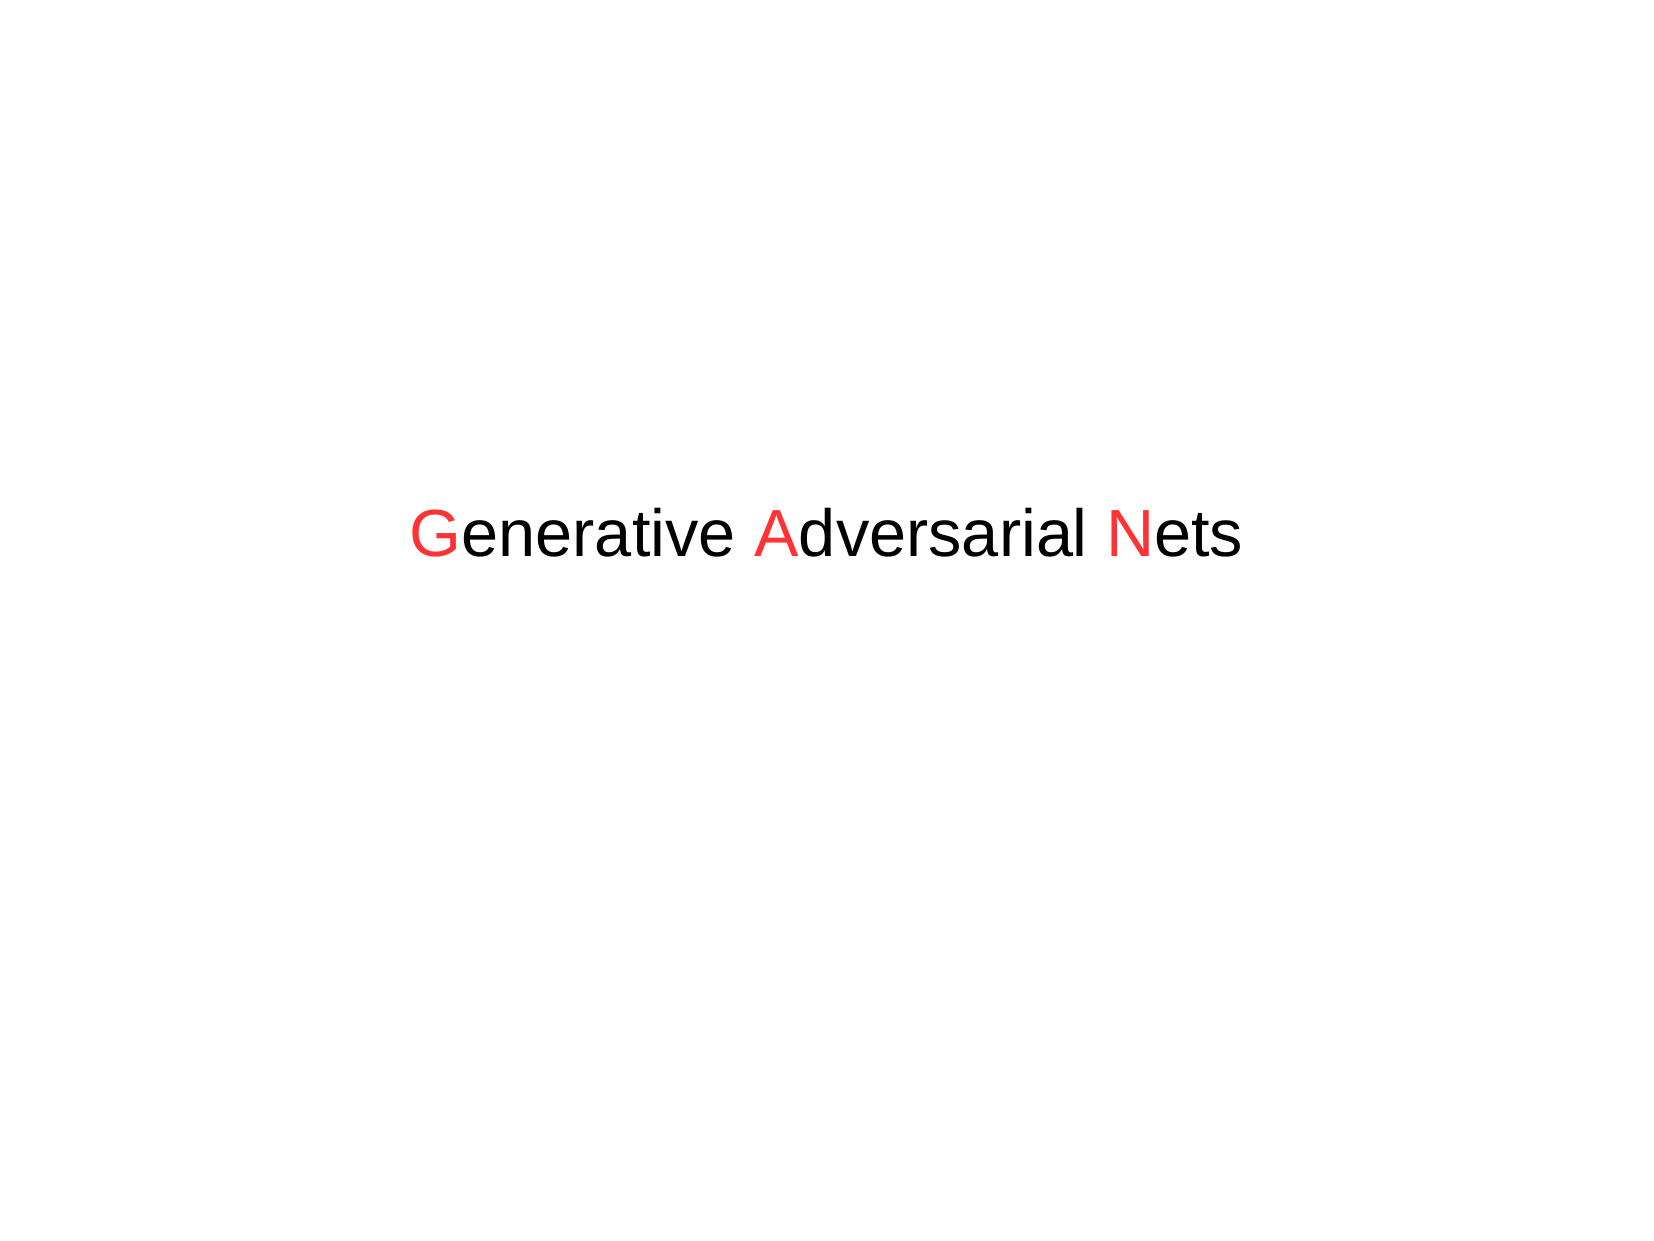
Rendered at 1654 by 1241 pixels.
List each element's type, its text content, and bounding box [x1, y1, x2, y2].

text_box Generative Adversarial Nets [82, 49, 1571, 1010]
